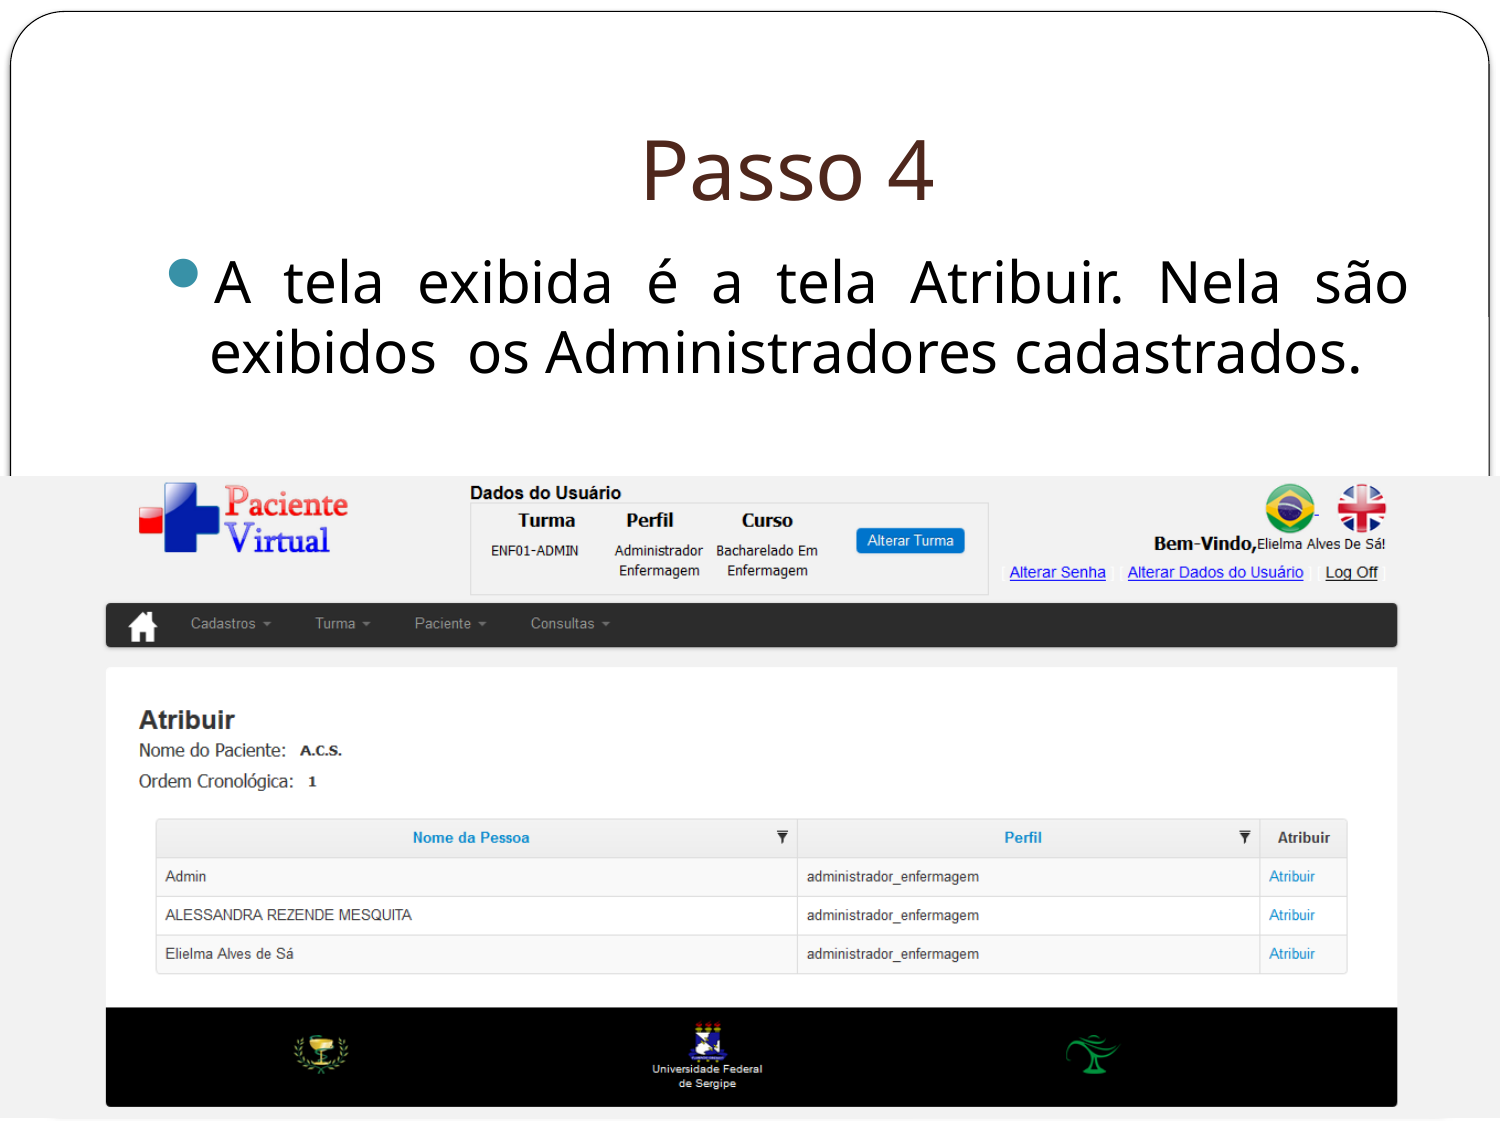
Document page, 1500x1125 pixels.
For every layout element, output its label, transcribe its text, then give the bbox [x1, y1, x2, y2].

list A tela exibida é a tela Atribuir. Nela são exibidos os Administradores cadastrados. [150, 237, 1425, 474]
title Passo 4 [150, 45, 1425, 233]
picture [0, 476, 1500, 1118]
